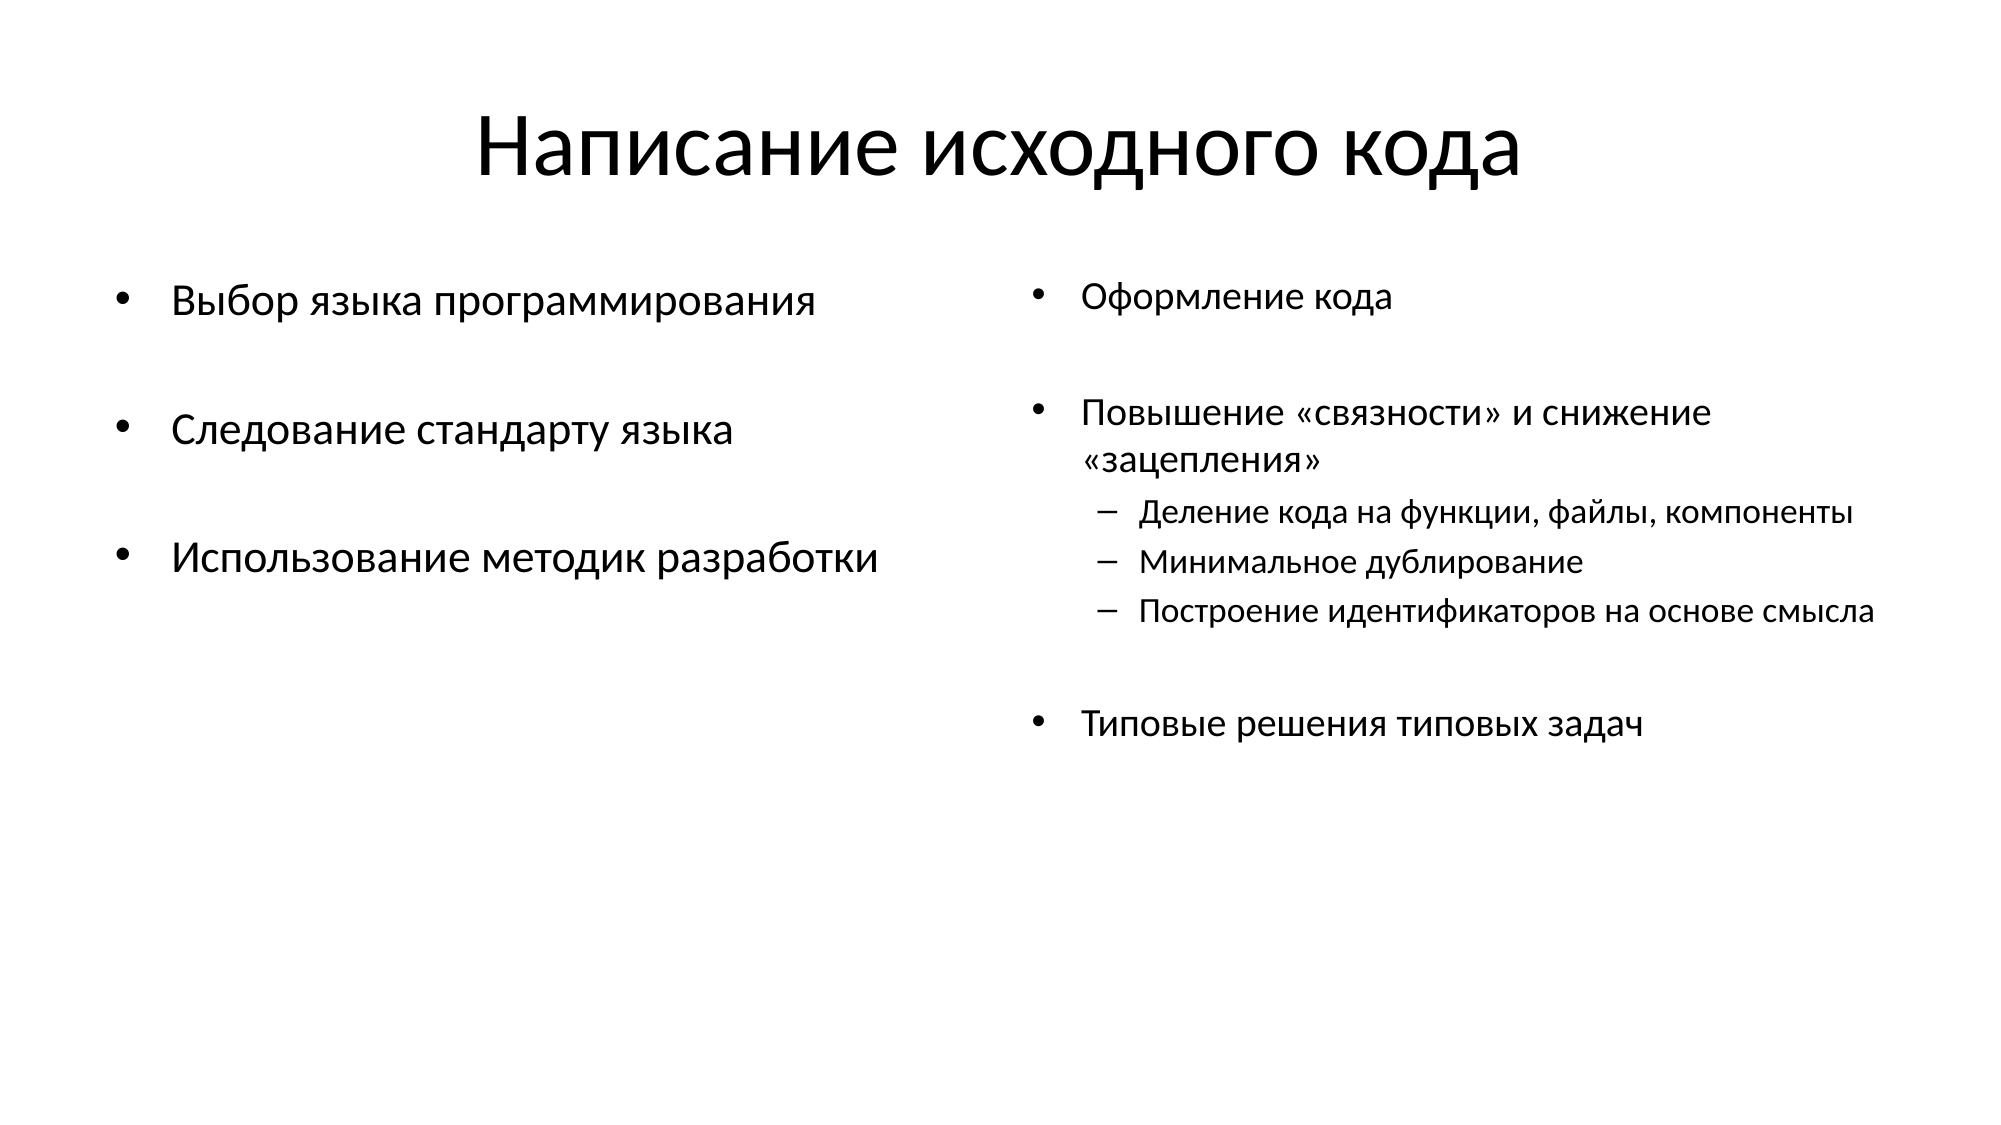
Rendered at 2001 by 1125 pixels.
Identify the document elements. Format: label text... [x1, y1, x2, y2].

list Выбор языка программирования Следование стандарту языка Использование методик разработки [99, 262, 984, 1005]
title Написание исходного кода [99, 45, 1900, 233]
list Оформление кода Повышение «связности» и снижение «зацепления» Деление кода на функции, файлы, компоненты Минимальное дублирование Построение идентификаторов на основе смысла Типовые решения типовых задач Рефакторинг Ревью правок [1016, 262, 1900, 1005]
